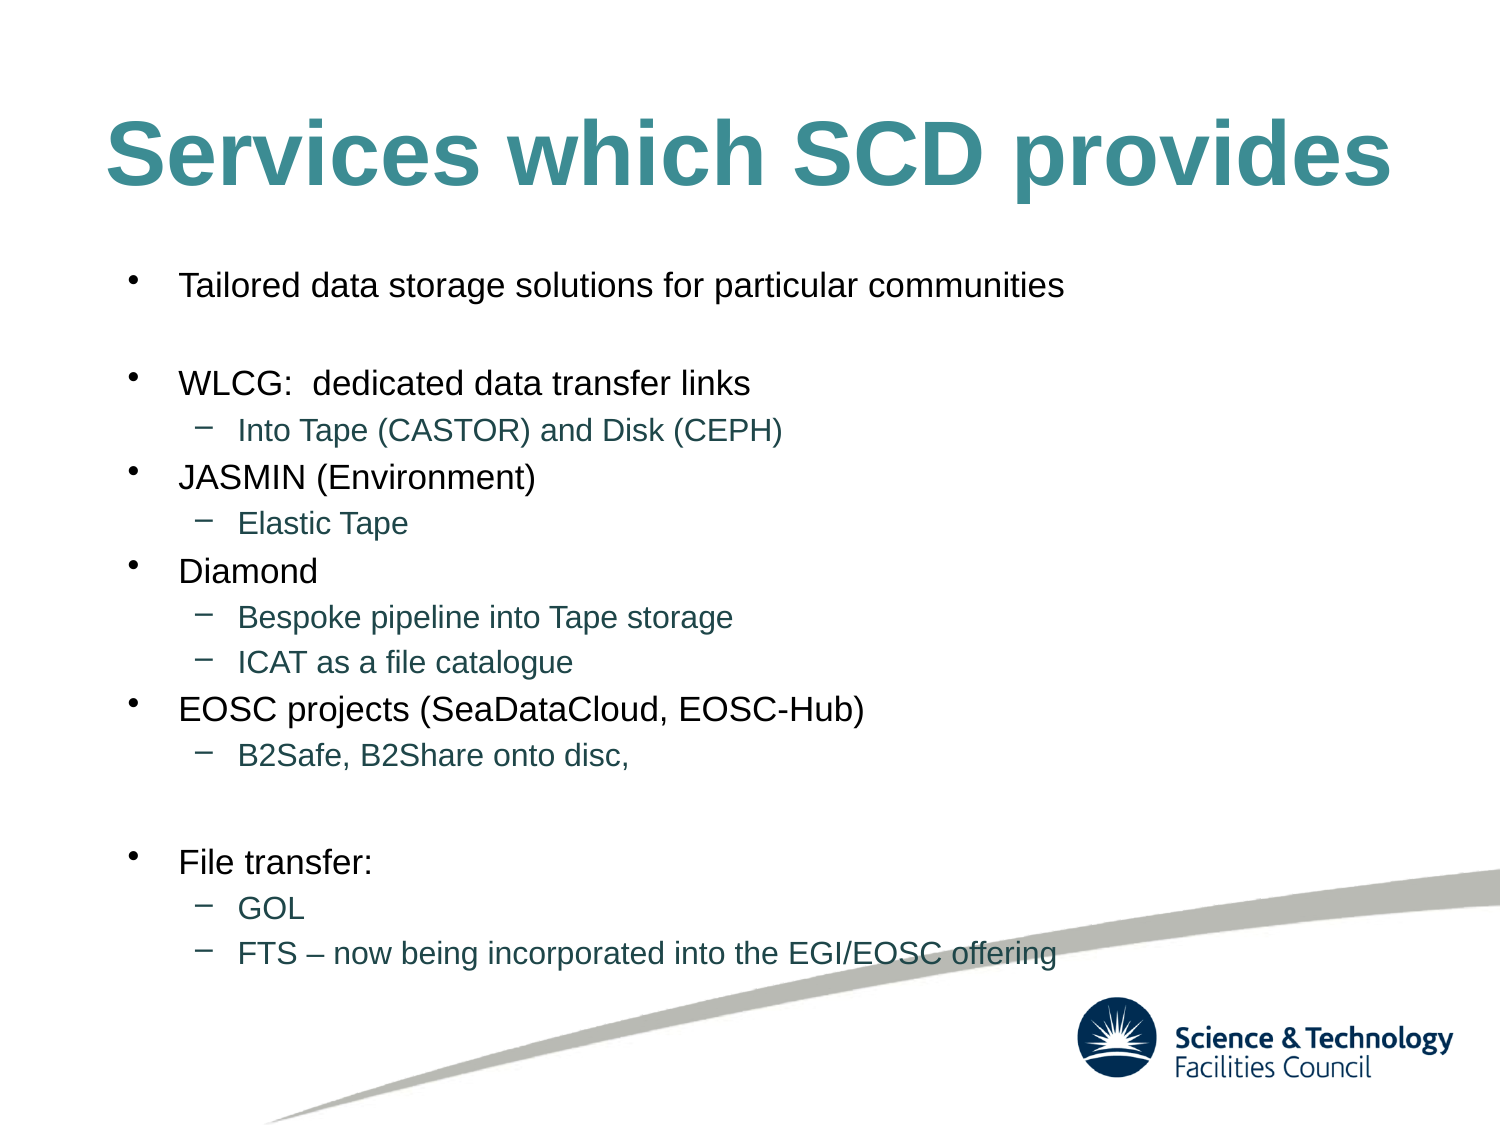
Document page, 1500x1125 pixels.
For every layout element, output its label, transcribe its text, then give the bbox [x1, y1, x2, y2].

picture [256, 868, 1500, 1125]
list Tailored data storage solutions for particular communities WLCG: dedicated data transfer links Into Tape (CASTOR) and Disk (CEPH) JASMIN (Environment) Elastic Tape Diamond Bespoke pipeline into Tape storage ICAT as a file catalogue EOSC projects (SeaDataCloud, EOSC-Hub) B2Safe, B2Share onto disc, File transfer: GOL FTS – now being incorporated into the EGI/EOSC offering [112, 255, 1388, 988]
title Services which SCD provides [0, 54, 1500, 243]
